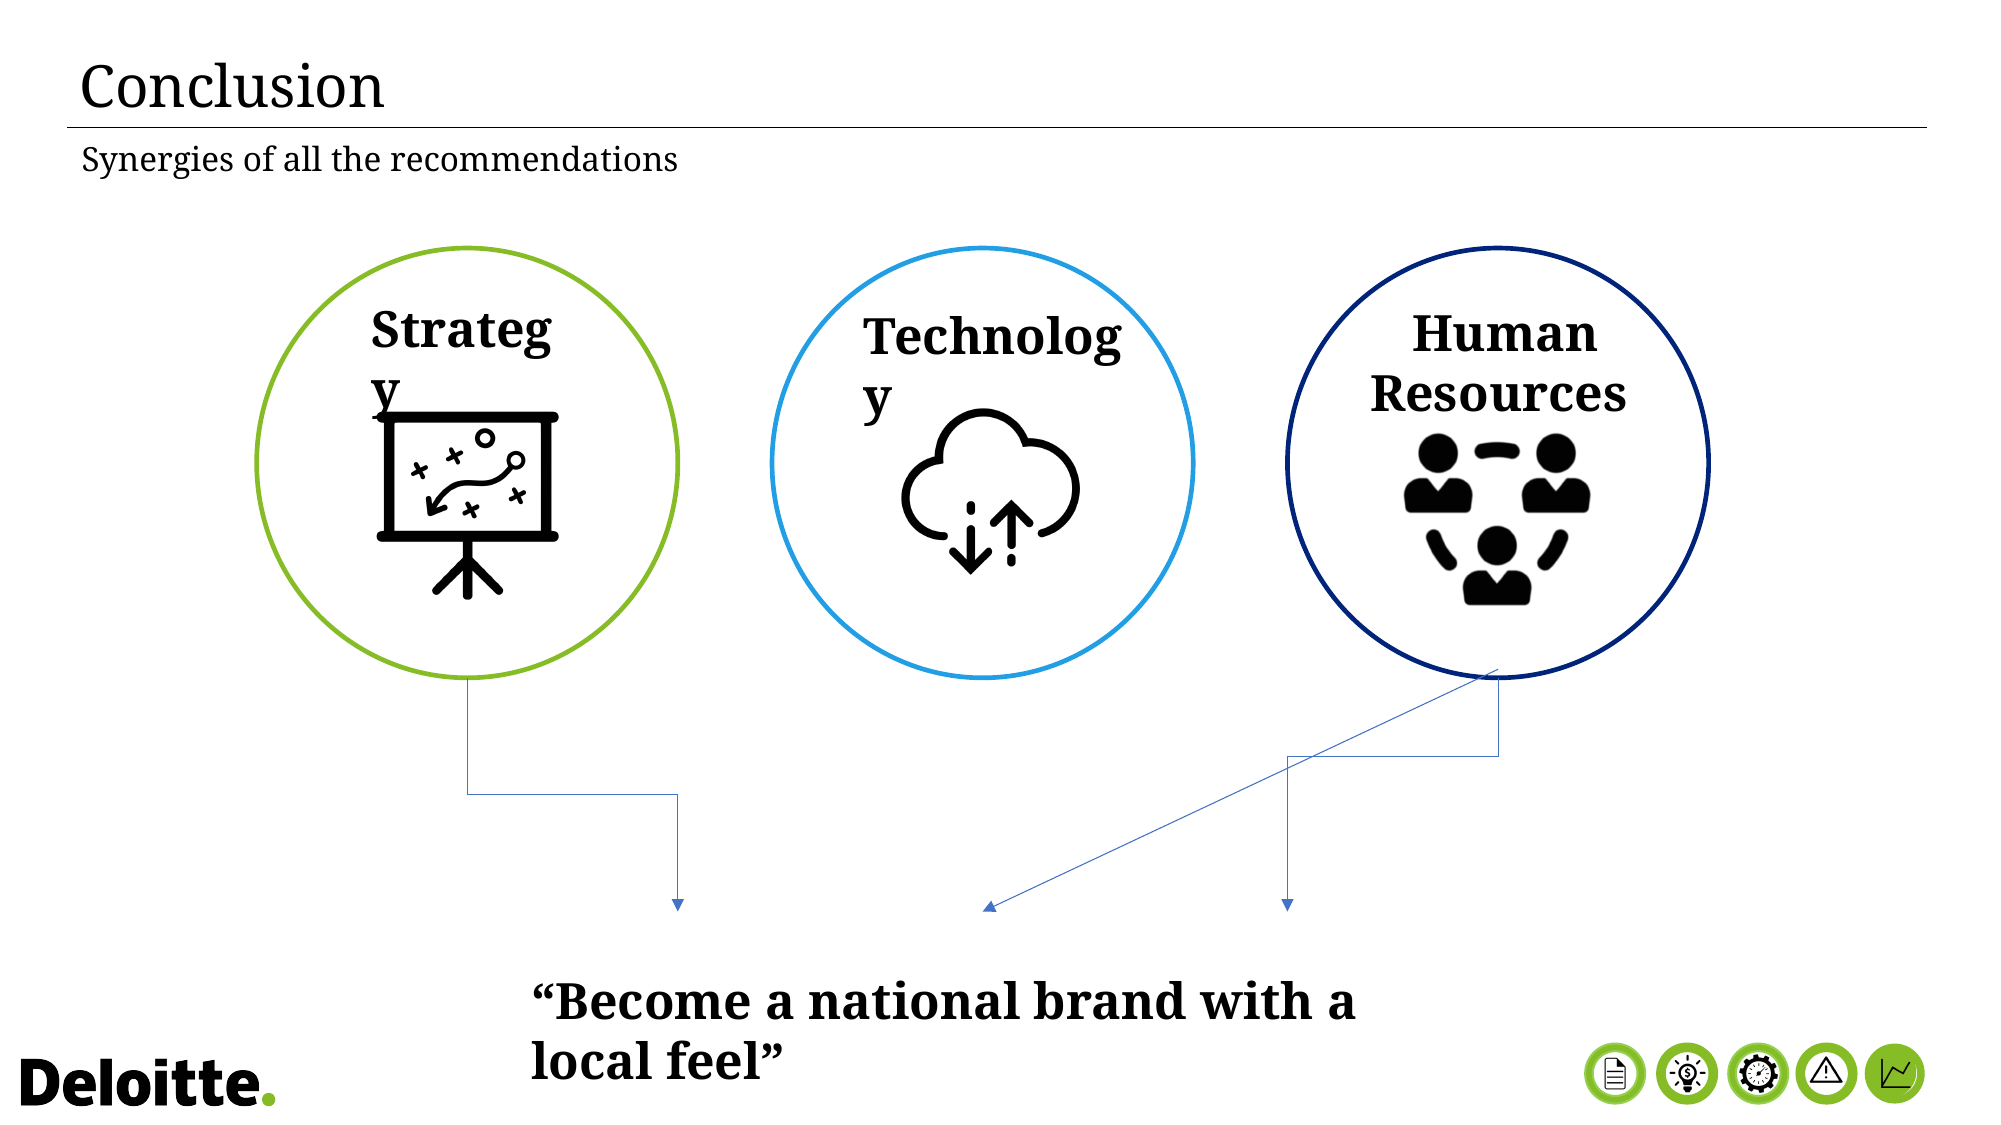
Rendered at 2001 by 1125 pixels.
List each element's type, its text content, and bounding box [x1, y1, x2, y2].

text_box Synergies of all the recommendations [66, 131, 1170, 186]
picture [1386, 424, 1608, 609]
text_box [1585, 1043, 1925, 1104]
text_box “Become a national brand with a local feel” [516, 962, 1492, 1098]
text_box Conclusion [64, 42, 1431, 127]
picture [356, 410, 579, 603]
picture [0, 1040, 300, 1125]
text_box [1275, 689, 1510, 900]
picture [853, 392, 1131, 588]
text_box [455, 689, 690, 900]
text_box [256, 247, 1709, 678]
